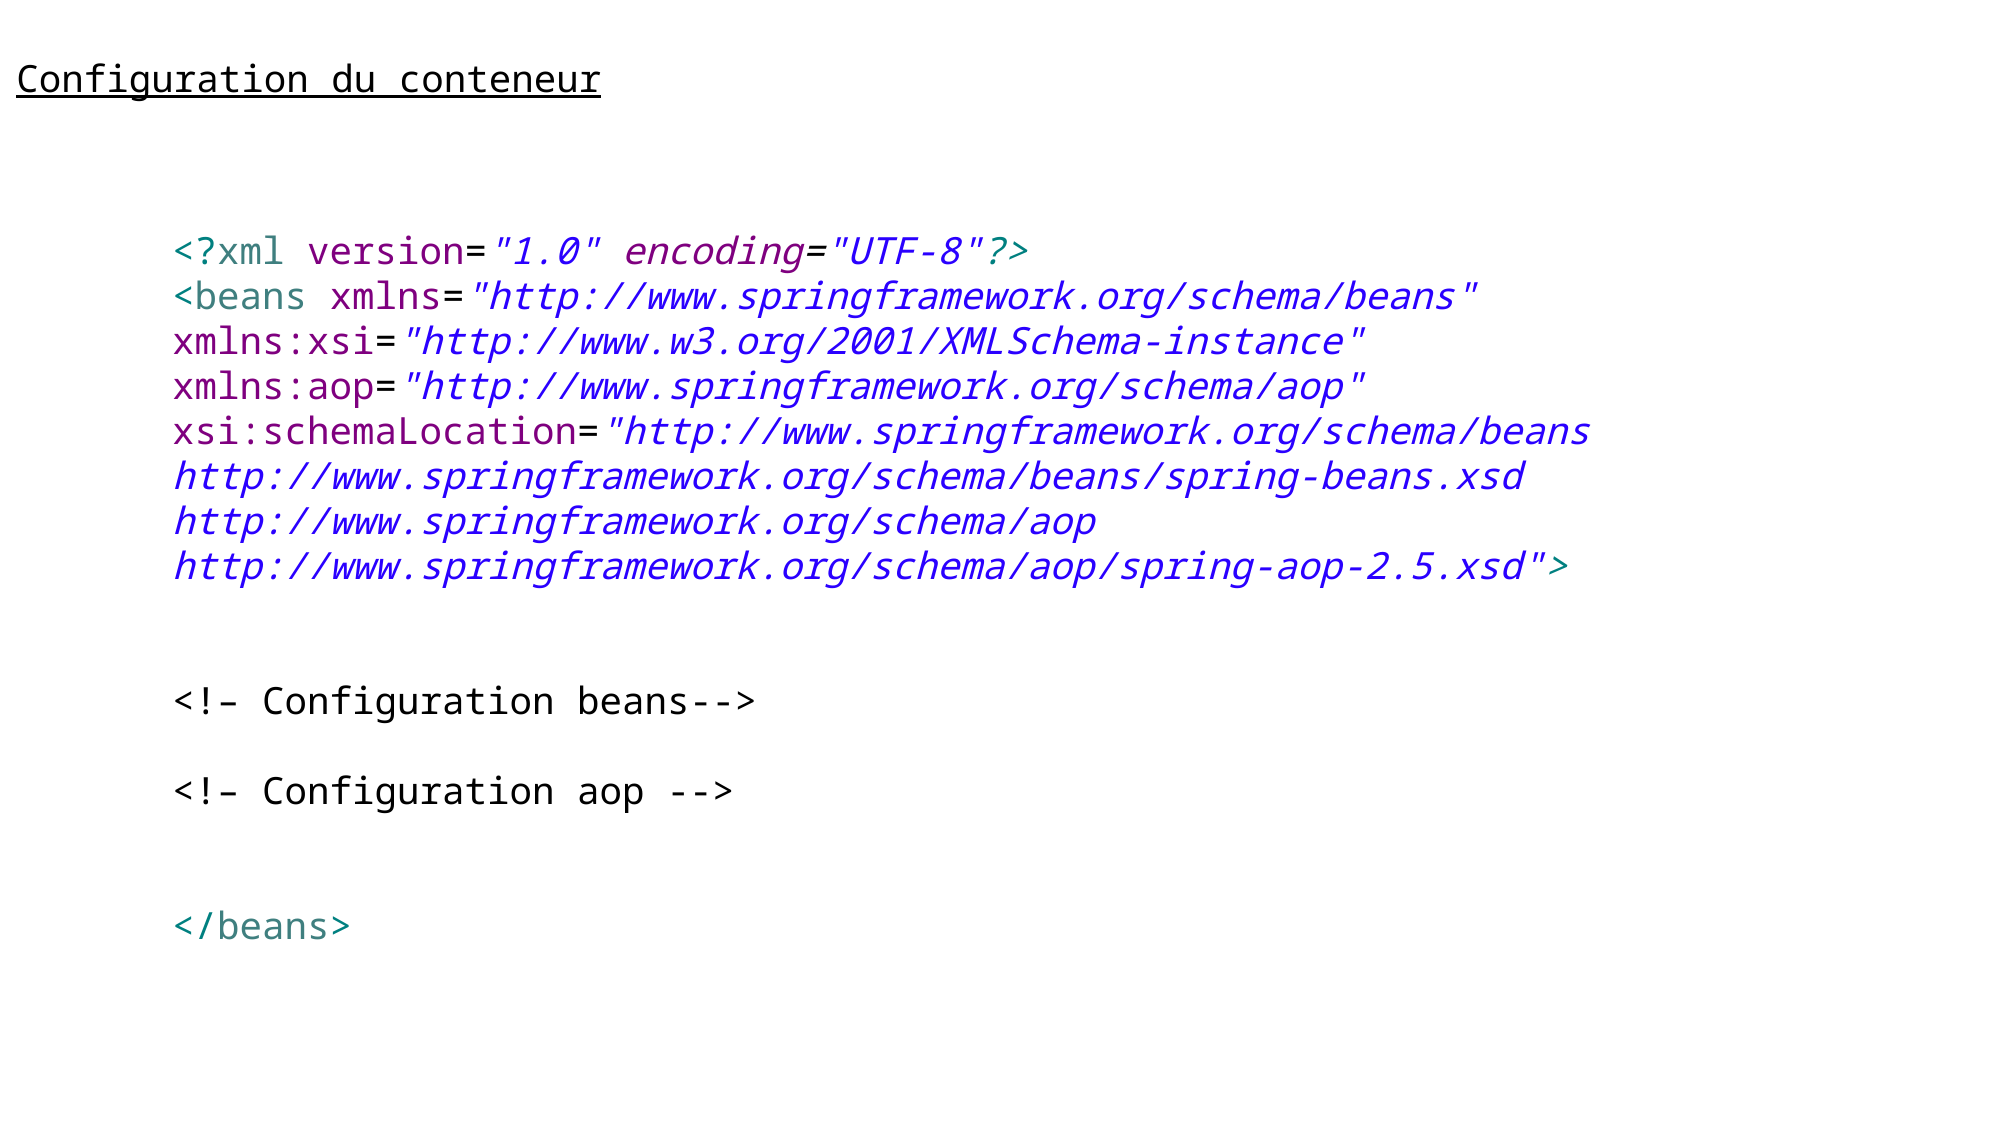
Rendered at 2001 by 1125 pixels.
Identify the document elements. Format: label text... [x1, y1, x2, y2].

text_box <?xml version="1.0" encoding="UTF-8"?> <beans xmlns="http://www.springframework.org/schema/beans" xmlns:xsi="http://www.w3.org/2001/XMLSchema-instance" xmlns:aop="http://www.springframework.org/schema/aop" xsi:schemaLocation="http://www.springframework.org/schema/beans http://www.springframework.org/schema/beans/spring-beans.xsd http://www.springframework.org/schema/aop http://www.springframework.org/schema/aop/spring-aop-2.5.xsd"> <!– Configuration beans--> <!– Configuration aop --> </beans> [157, 220, 1932, 955]
text_box Configuration du conteneur [1, 47, 617, 107]
